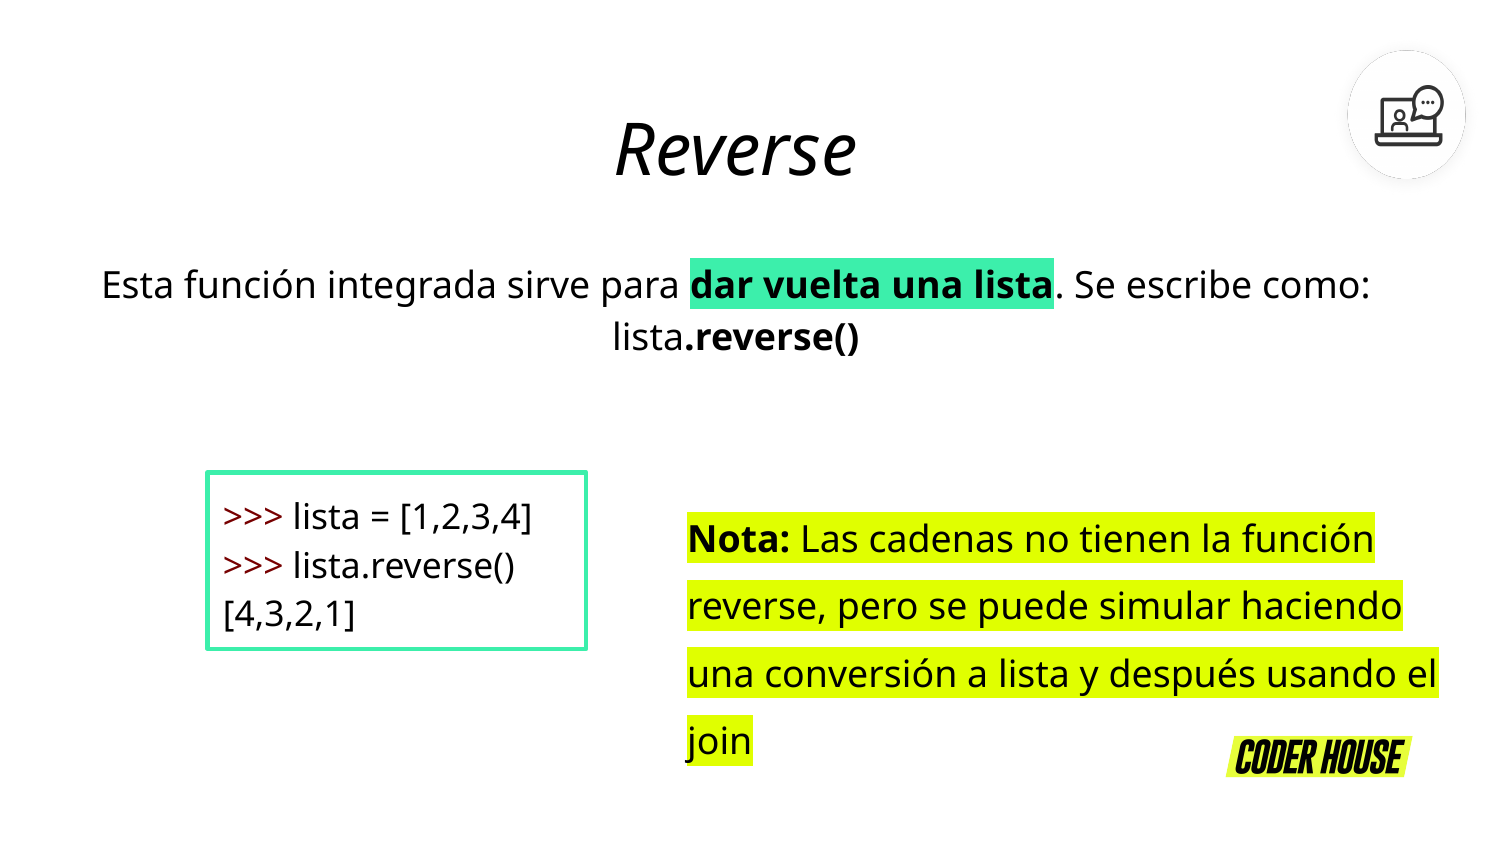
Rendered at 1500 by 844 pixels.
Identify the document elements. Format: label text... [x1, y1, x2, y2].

text_box Esta función integrada sirve para dar vuelta una lista. Se escribe como: lista.reverse() [38, 239, 1434, 373]
text_box Reverse [399, 65, 1073, 228]
picture [1332, 33, 1480, 196]
text_box >>> lista = [1,2,3,4] >>> lista.reverse() [4,3,2,1] [207, 472, 587, 649]
picture [1221, 728, 1417, 784]
text_box Nota: Las cadenas no tienen la función reverse, pero se puede simular haciendo una conversión a lista y después usando el join [671, 477, 1465, 640]
